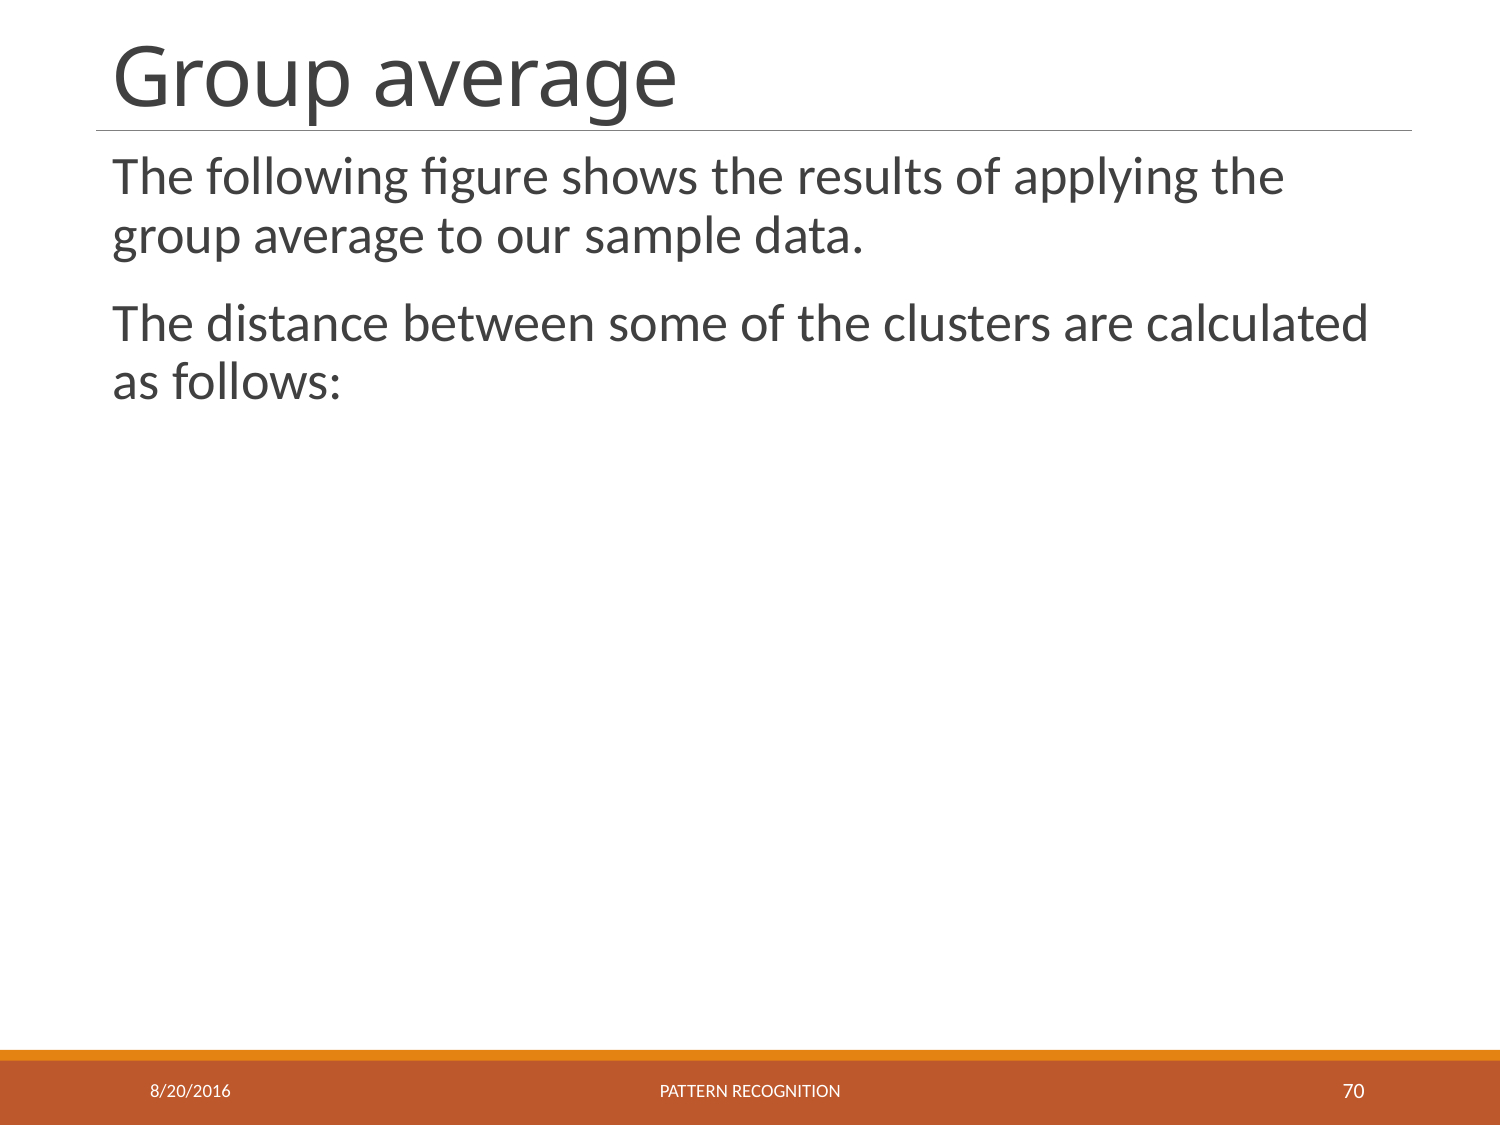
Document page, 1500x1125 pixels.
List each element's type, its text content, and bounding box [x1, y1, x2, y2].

title Group average [96, 19, 1413, 131]
footer Pattern recognition [453, 1059, 1047, 1120]
slide_number 70 [1218, 1059, 1380, 1120]
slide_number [135, 1059, 440, 1120]
